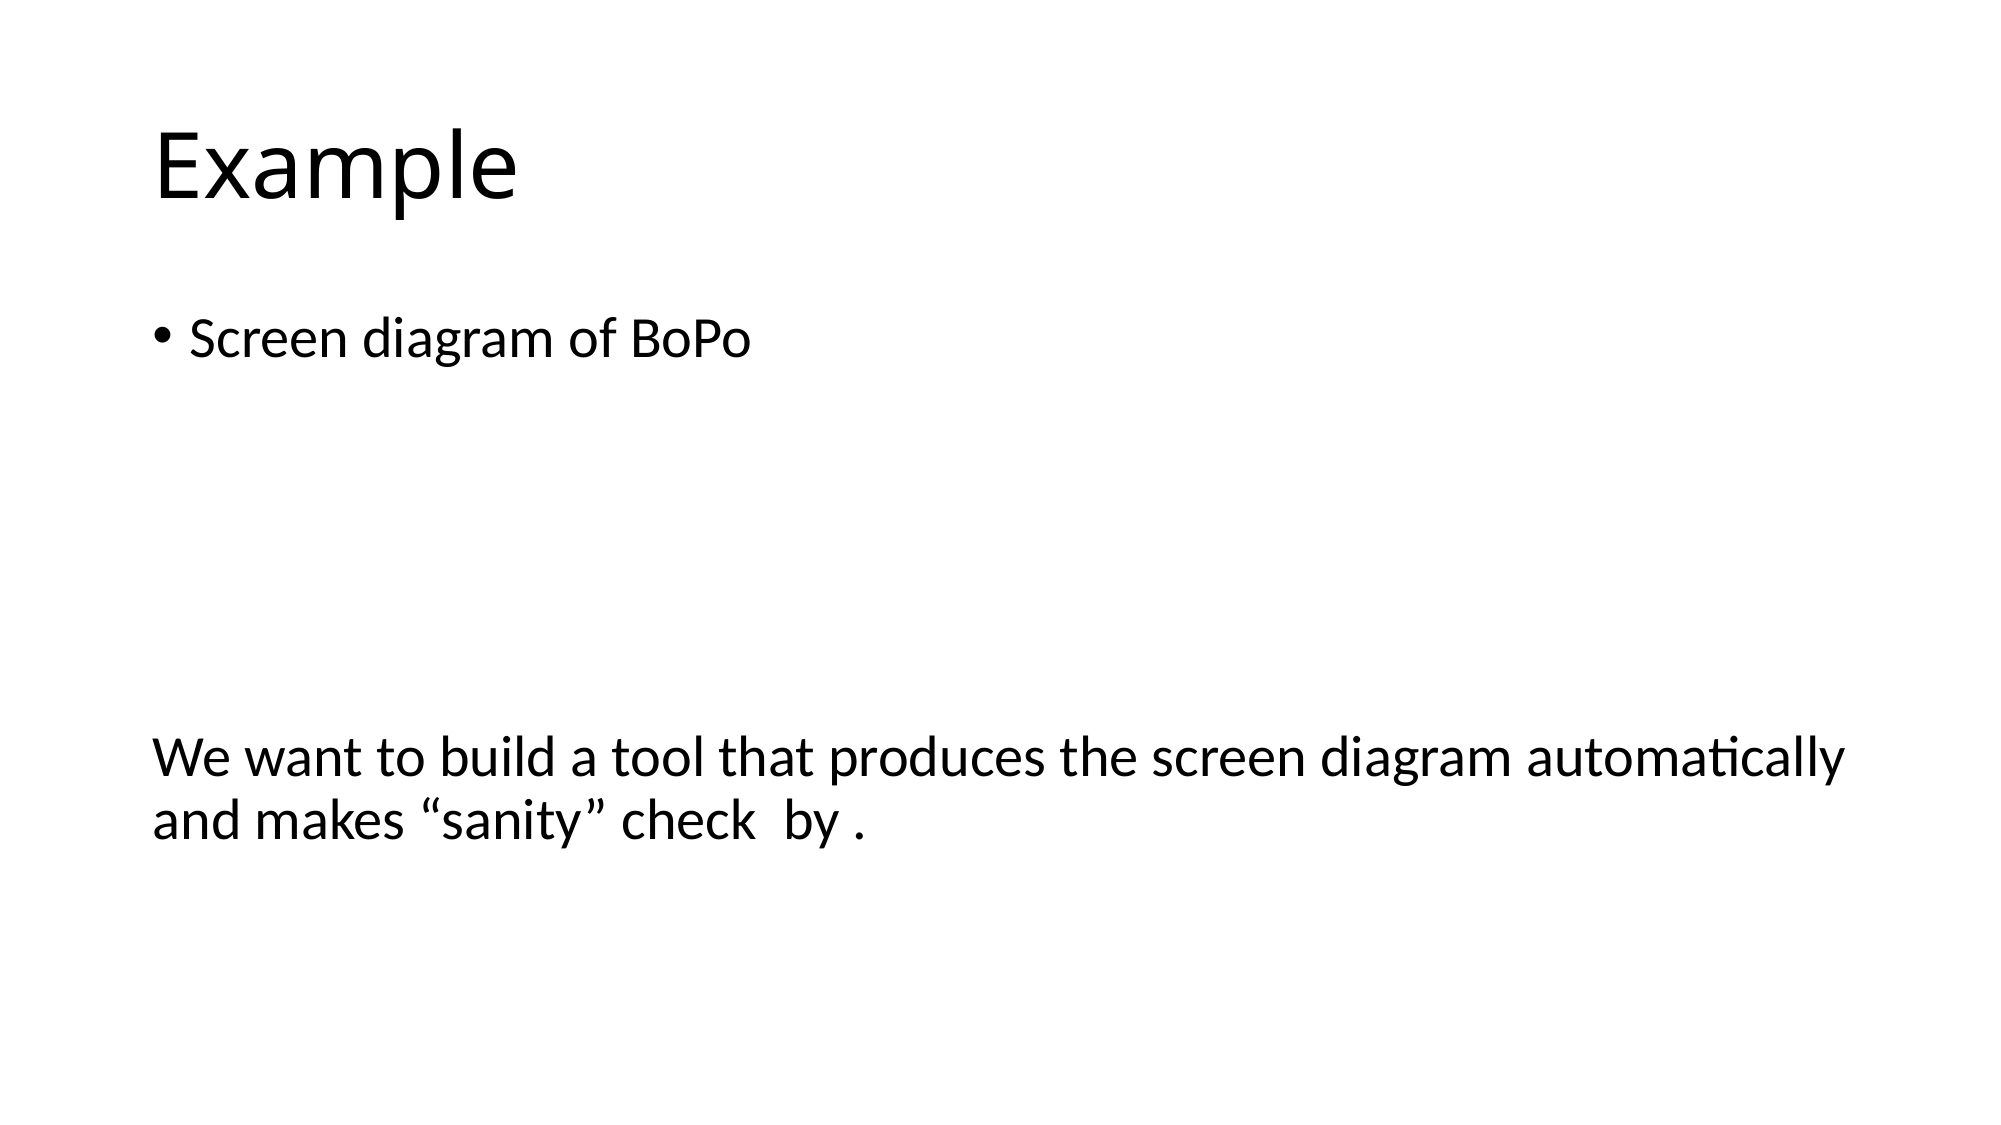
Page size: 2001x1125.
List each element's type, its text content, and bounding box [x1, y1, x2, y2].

title Example [137, 59, 1863, 278]
list Screen diagram of BoPo We want to build a tool that produces the screen diagram automatically and makes “sanity” check by . [137, 299, 1863, 1014]
